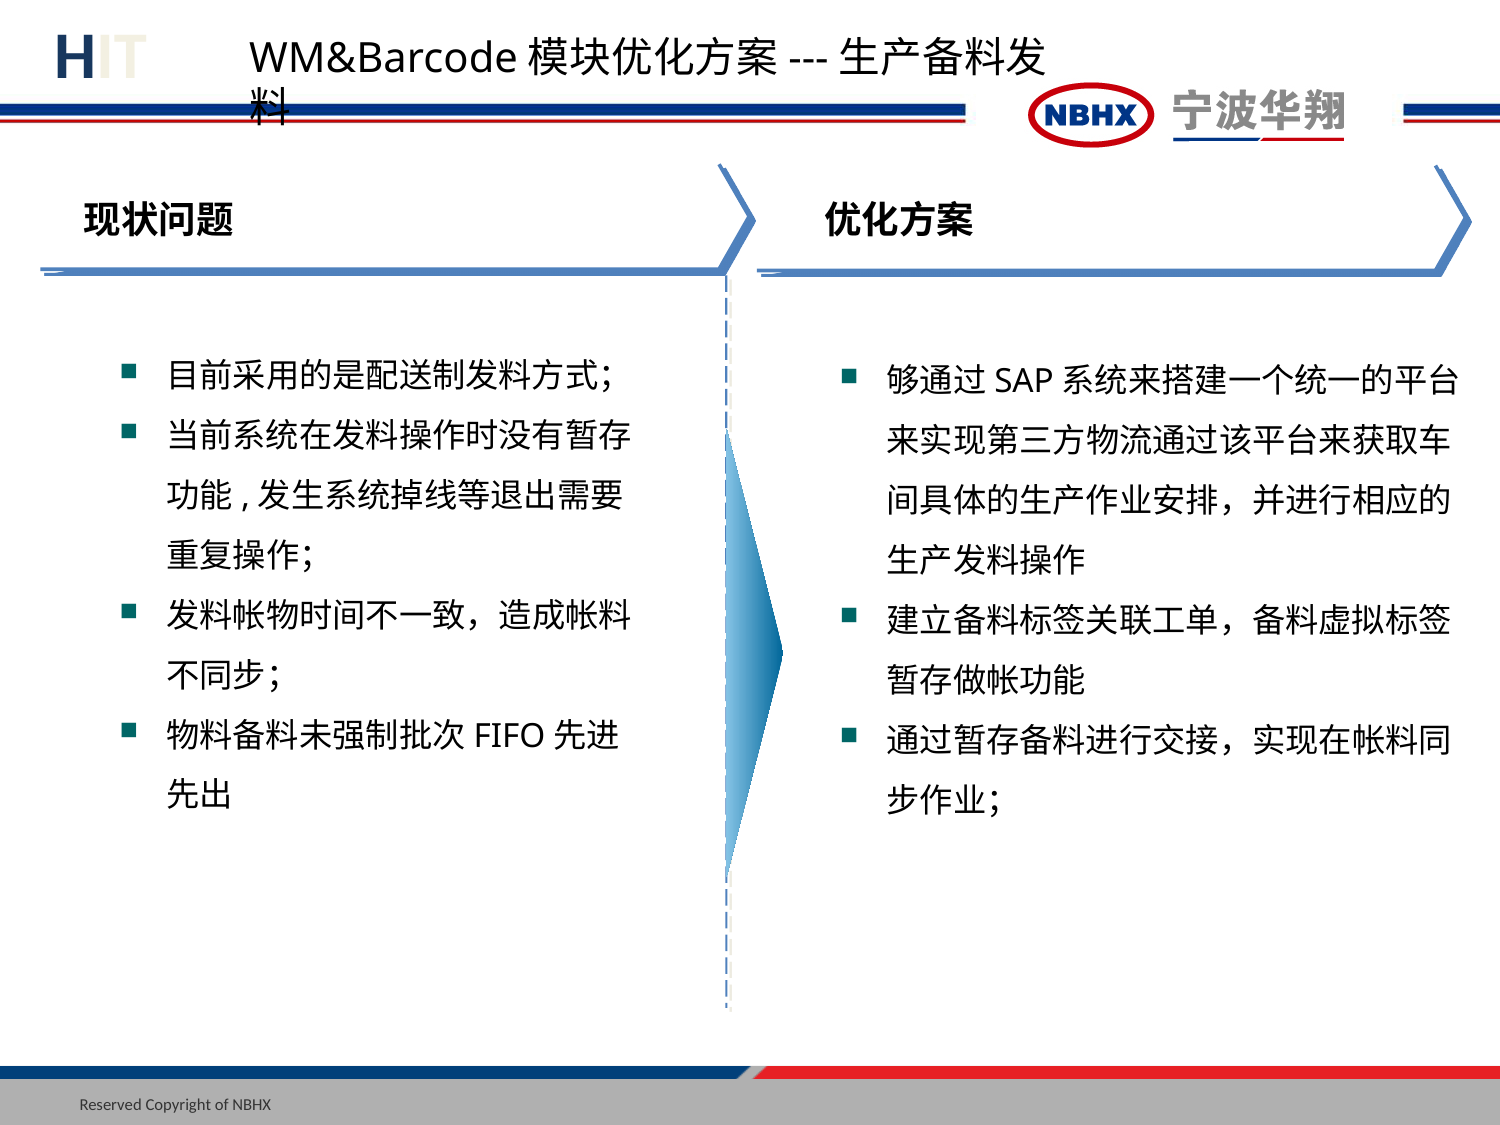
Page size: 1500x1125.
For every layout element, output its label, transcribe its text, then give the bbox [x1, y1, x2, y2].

text_box WM&Barcode模块优化方案---生产备料发料 [234, 23, 1090, 139]
text_box 够通过SAP系统来搭建一个统一的平台来实现第三方物流通过该平台来获取车间具体的生产作业安排，并进行相应的生产发料操作 建立备料标签关联工单，备料虚拟标签暂存做帐功能 通过暂存备料进行交接，实现在帐料同步作业； [796, 292, 1477, 886]
text_box 目前采用的是配送制发料方式； 当前系统在发料操作时没有暂存功能,发生系统掉线等退出需要重复操作； 发料帐物时间不一致，造成帐料不同步； 物料备料未强制批次FIFO先进先出 [76, 287, 656, 821]
text_box 优化方案 [824, 195, 1398, 241]
text_box [40, 164, 750, 270]
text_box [725, 274, 784, 1009]
picture [0, 78, 1500, 154]
text_box 现状问题 [83, 195, 658, 241]
text_box [785, 165, 1466, 271]
